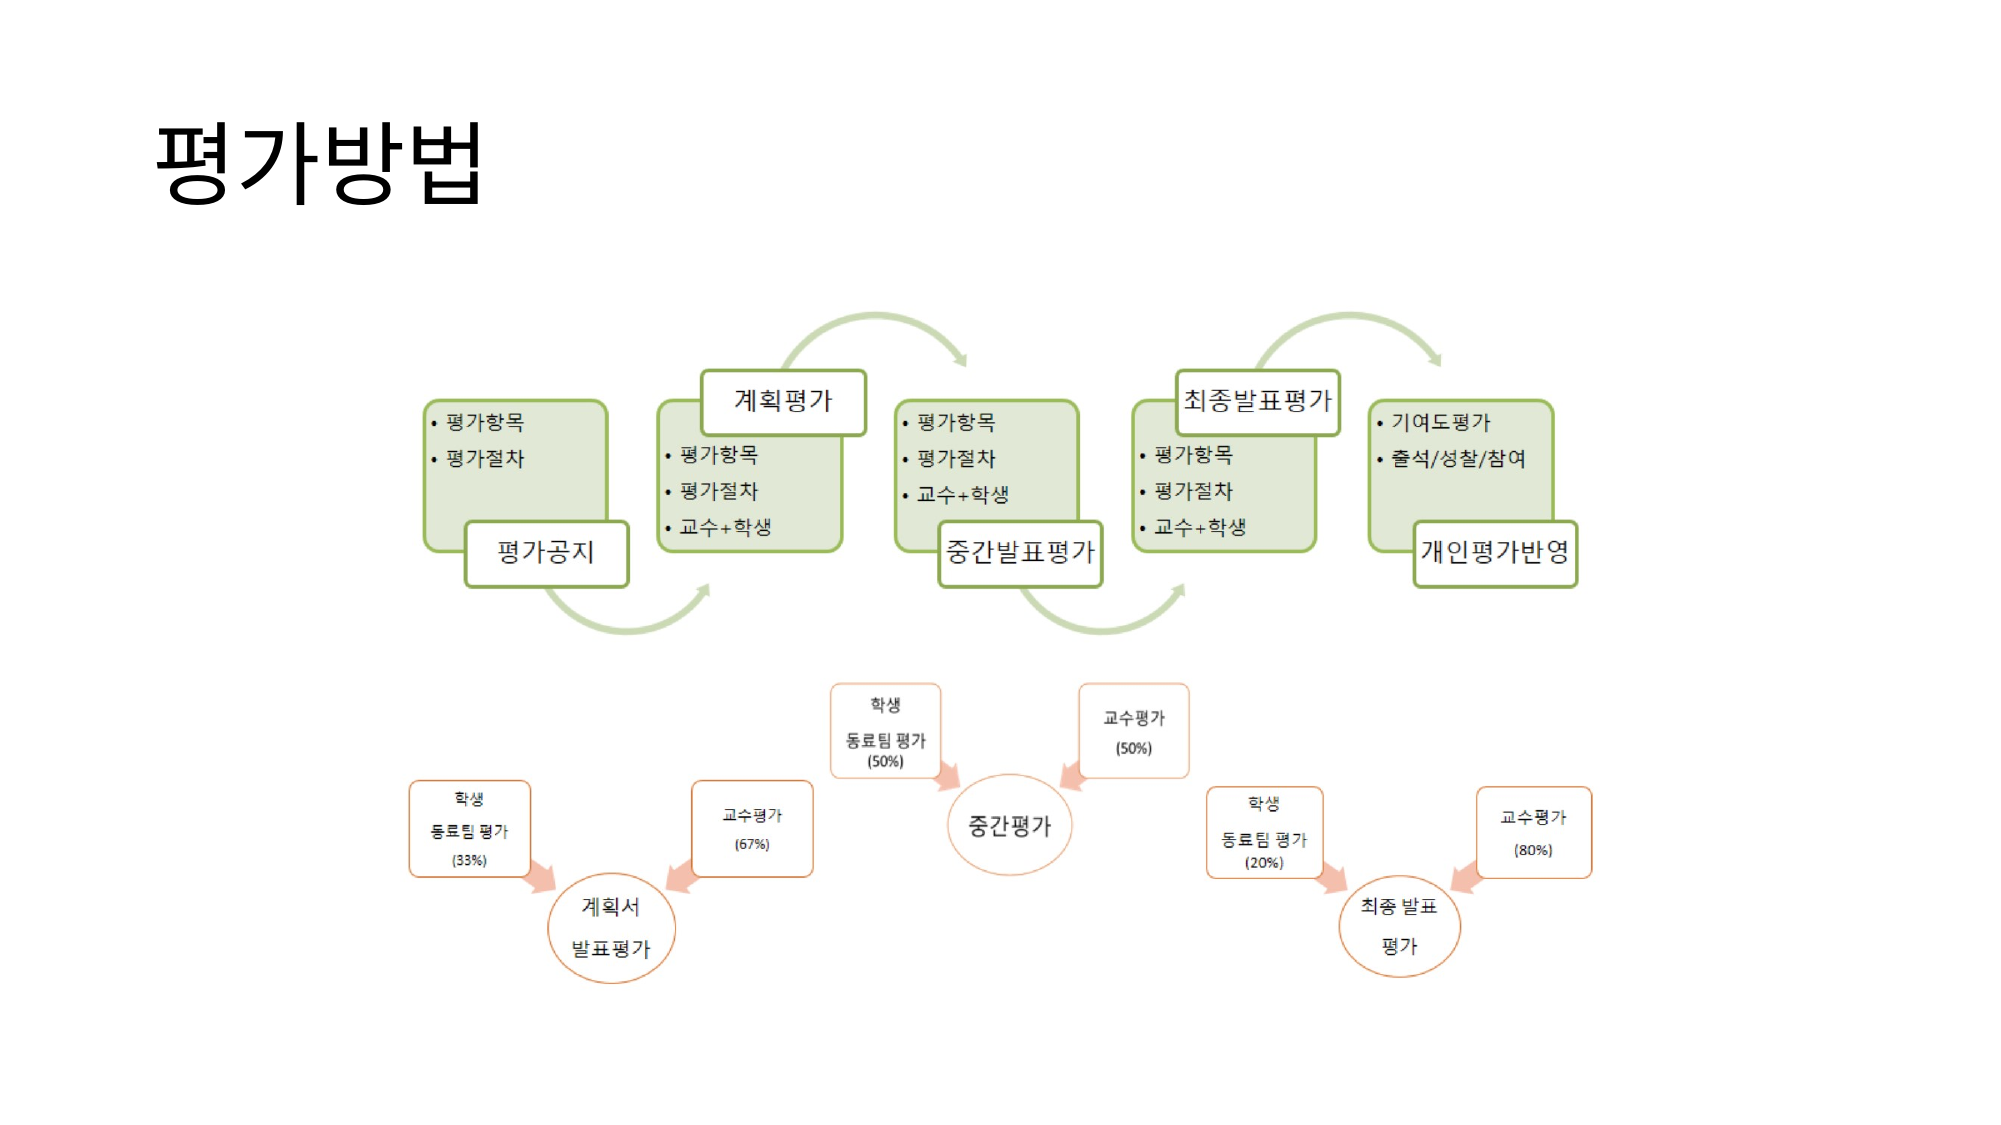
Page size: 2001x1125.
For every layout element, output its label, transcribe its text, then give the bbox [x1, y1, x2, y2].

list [400, 276, 1600, 1014]
title 평가방법 [137, 59, 1863, 278]
